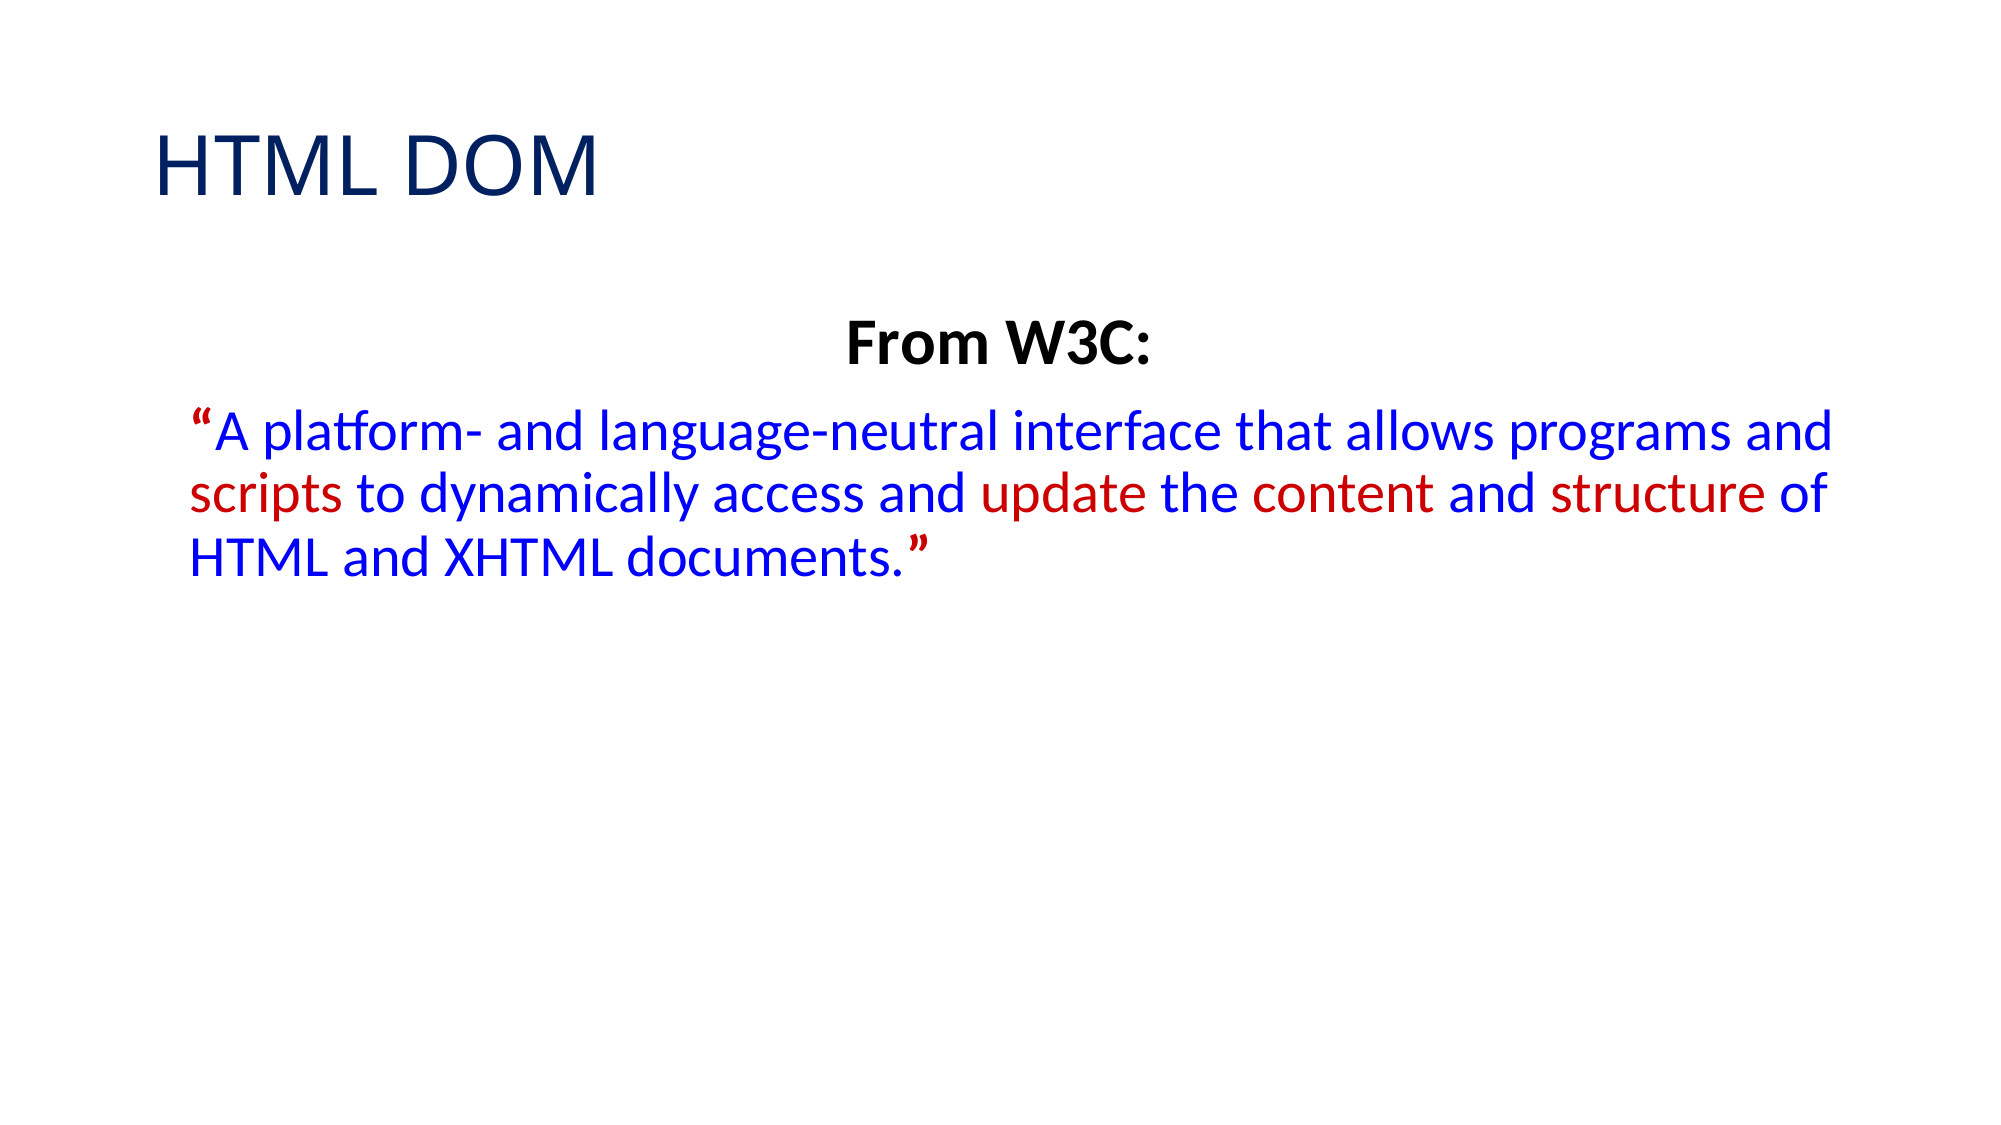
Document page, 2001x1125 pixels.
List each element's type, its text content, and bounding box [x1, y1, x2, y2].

title HTML DOM [137, 59, 1863, 278]
list From W3C: “A platform- and language-neutral interface that allows programs and scripts to dynamically access and update the content and structure of HTML and XHTML documents.” [137, 299, 1863, 1014]
